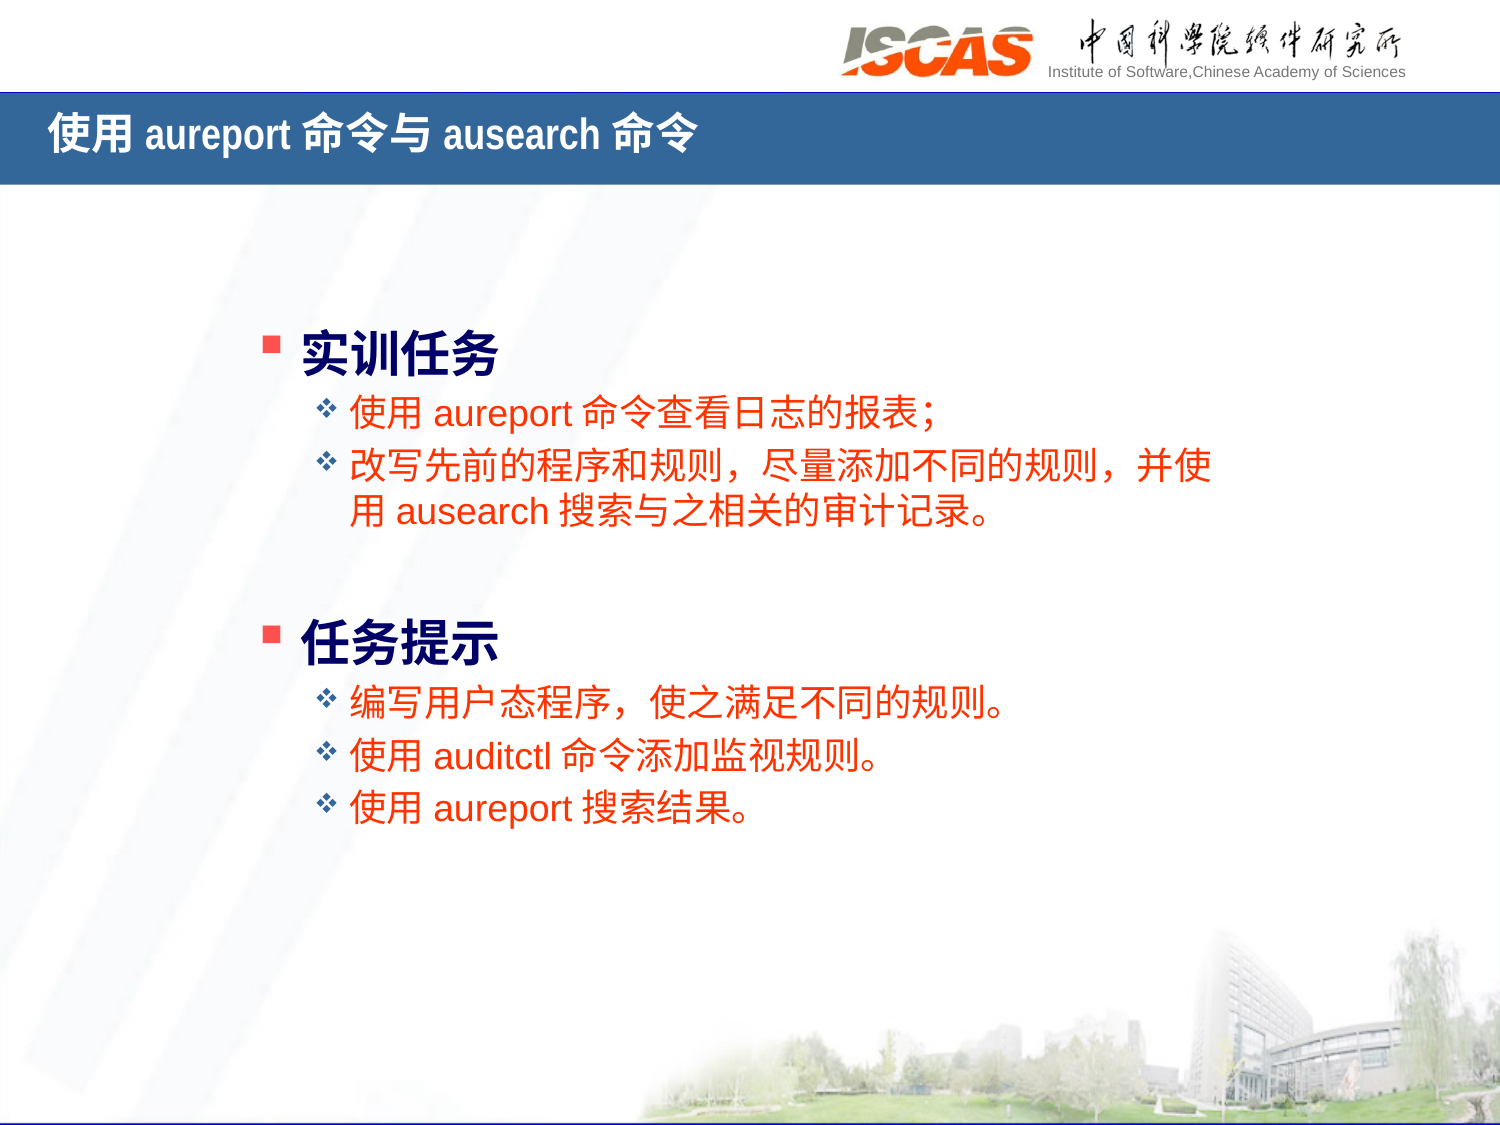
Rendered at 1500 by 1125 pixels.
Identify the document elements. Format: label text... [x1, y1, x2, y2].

picture [1077, 15, 1402, 71]
list 实训任务 使用aureport命令查看日志的报表； 改写先前的程序和规则，尽量添加不同的规则，并使用ausearch搜索与之相关的审计记录。 任务提示 编写用户态程序，使之满足不同的规则。 使用auditctl命令添加监视规则。 使用aureport搜索结果。 [242, 314, 1258, 882]
title 使用aureport命令与ausearch命令 [0, 92, 1500, 185]
picture [0, 185, 1500, 1125]
picture [837, 18, 1045, 87]
